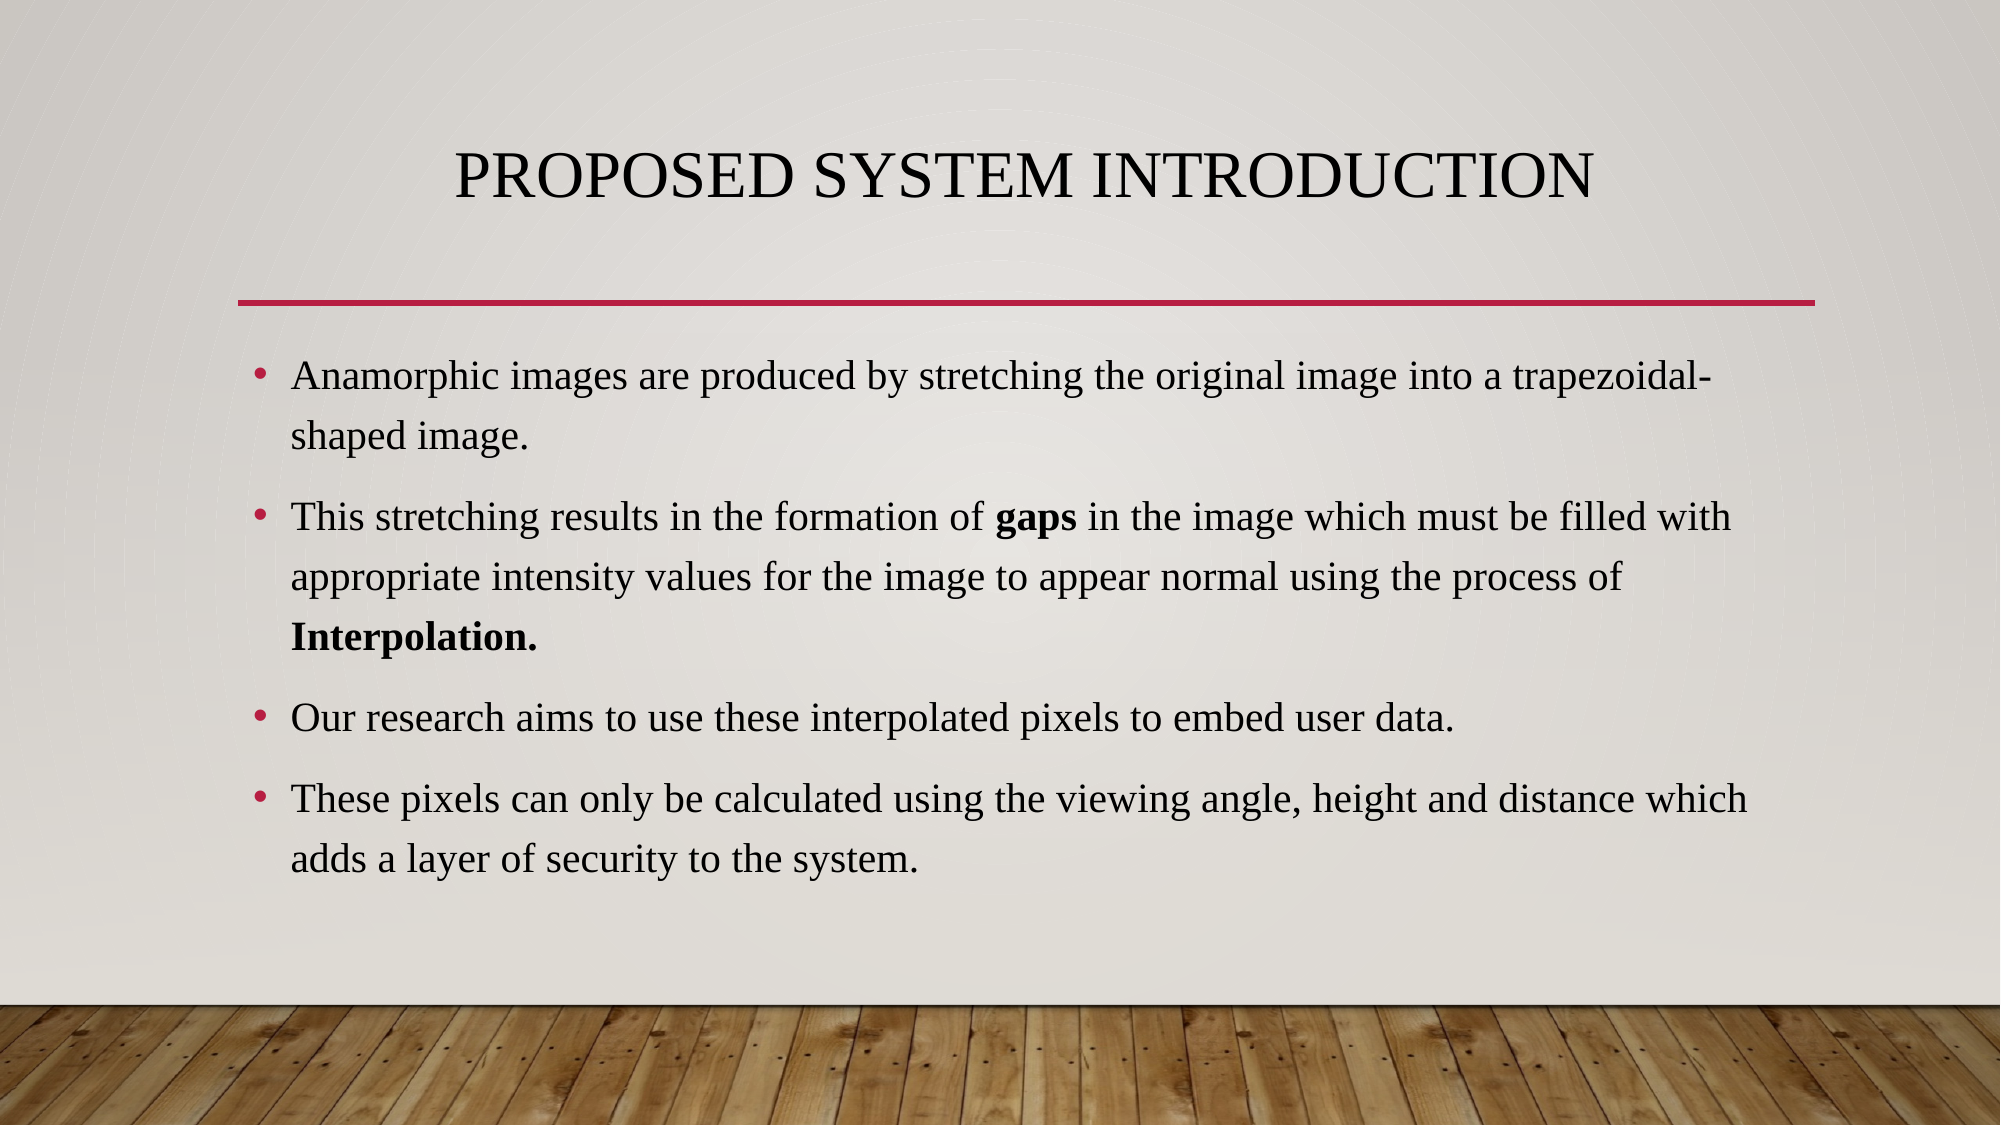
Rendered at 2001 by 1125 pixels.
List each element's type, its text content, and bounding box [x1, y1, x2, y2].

list Anamorphic images are produced by stretching the original image into a trapezoidal-shaped image. This stretching results in the formation of gaps in the image which must be filled with appropriate intensity values for the image to appear normal using the process of Interpolation. Our research aims to use these interpolated pixels to embed user data. These pixels can only be calculated using the viewing angle, height and distance which adds a layer of security to the system. [238, 330, 1814, 897]
title Proposed system introduction [238, 131, 1814, 305]
picture [0, 1005, 2000, 1125]
